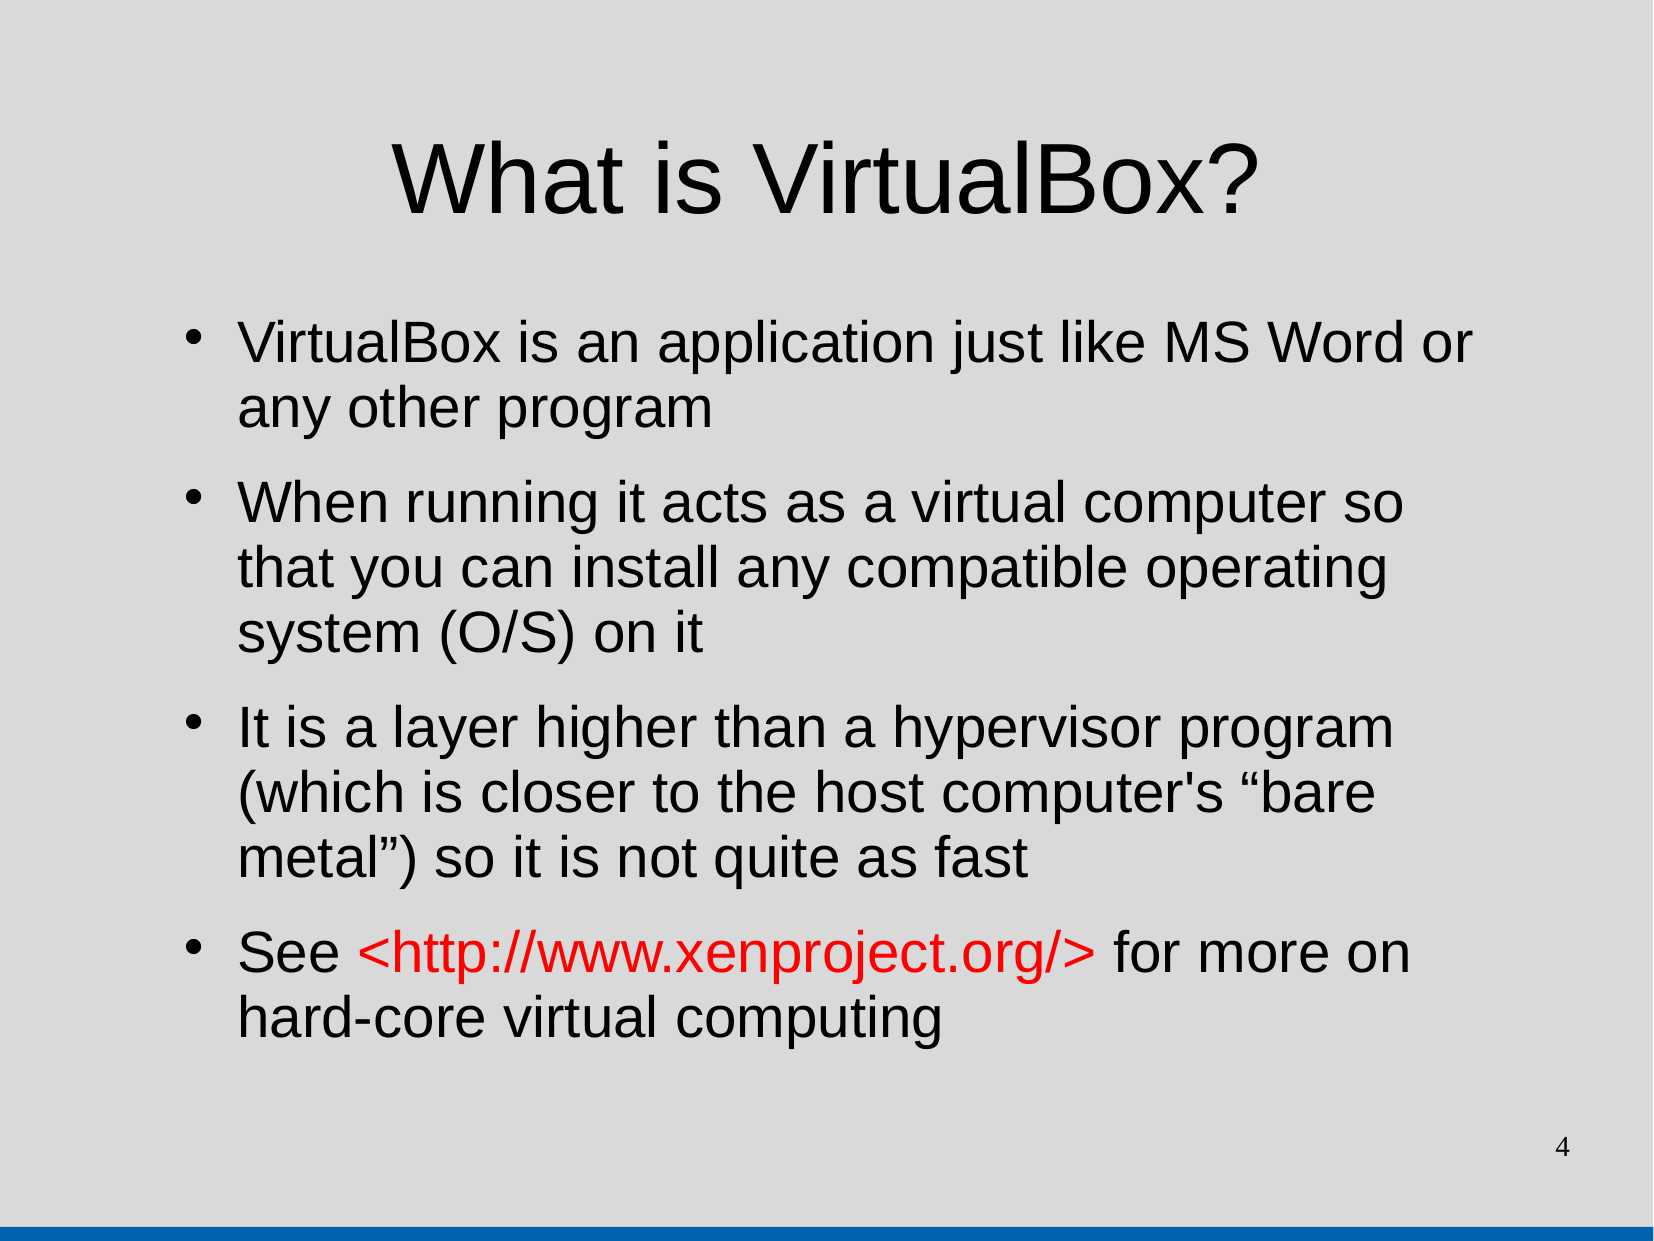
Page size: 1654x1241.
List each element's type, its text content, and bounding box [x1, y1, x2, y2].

text_box What is VirtualBox? [0, 108, 1654, 234]
slide_number 4 [1184, 1129, 1571, 1216]
text_box VirtualBox is an application just like MS Word or any other program When running it acts as a virtual computer so that you can install any compatible operating system (O/S) on it It is a layer higher than a hypervisor program (which is closer to the host computer's “bare metal”) so it is not quite as fast See <http://www.xenproject.org/> for more on hard-core virtual computing [151, 307, 1502, 1121]
